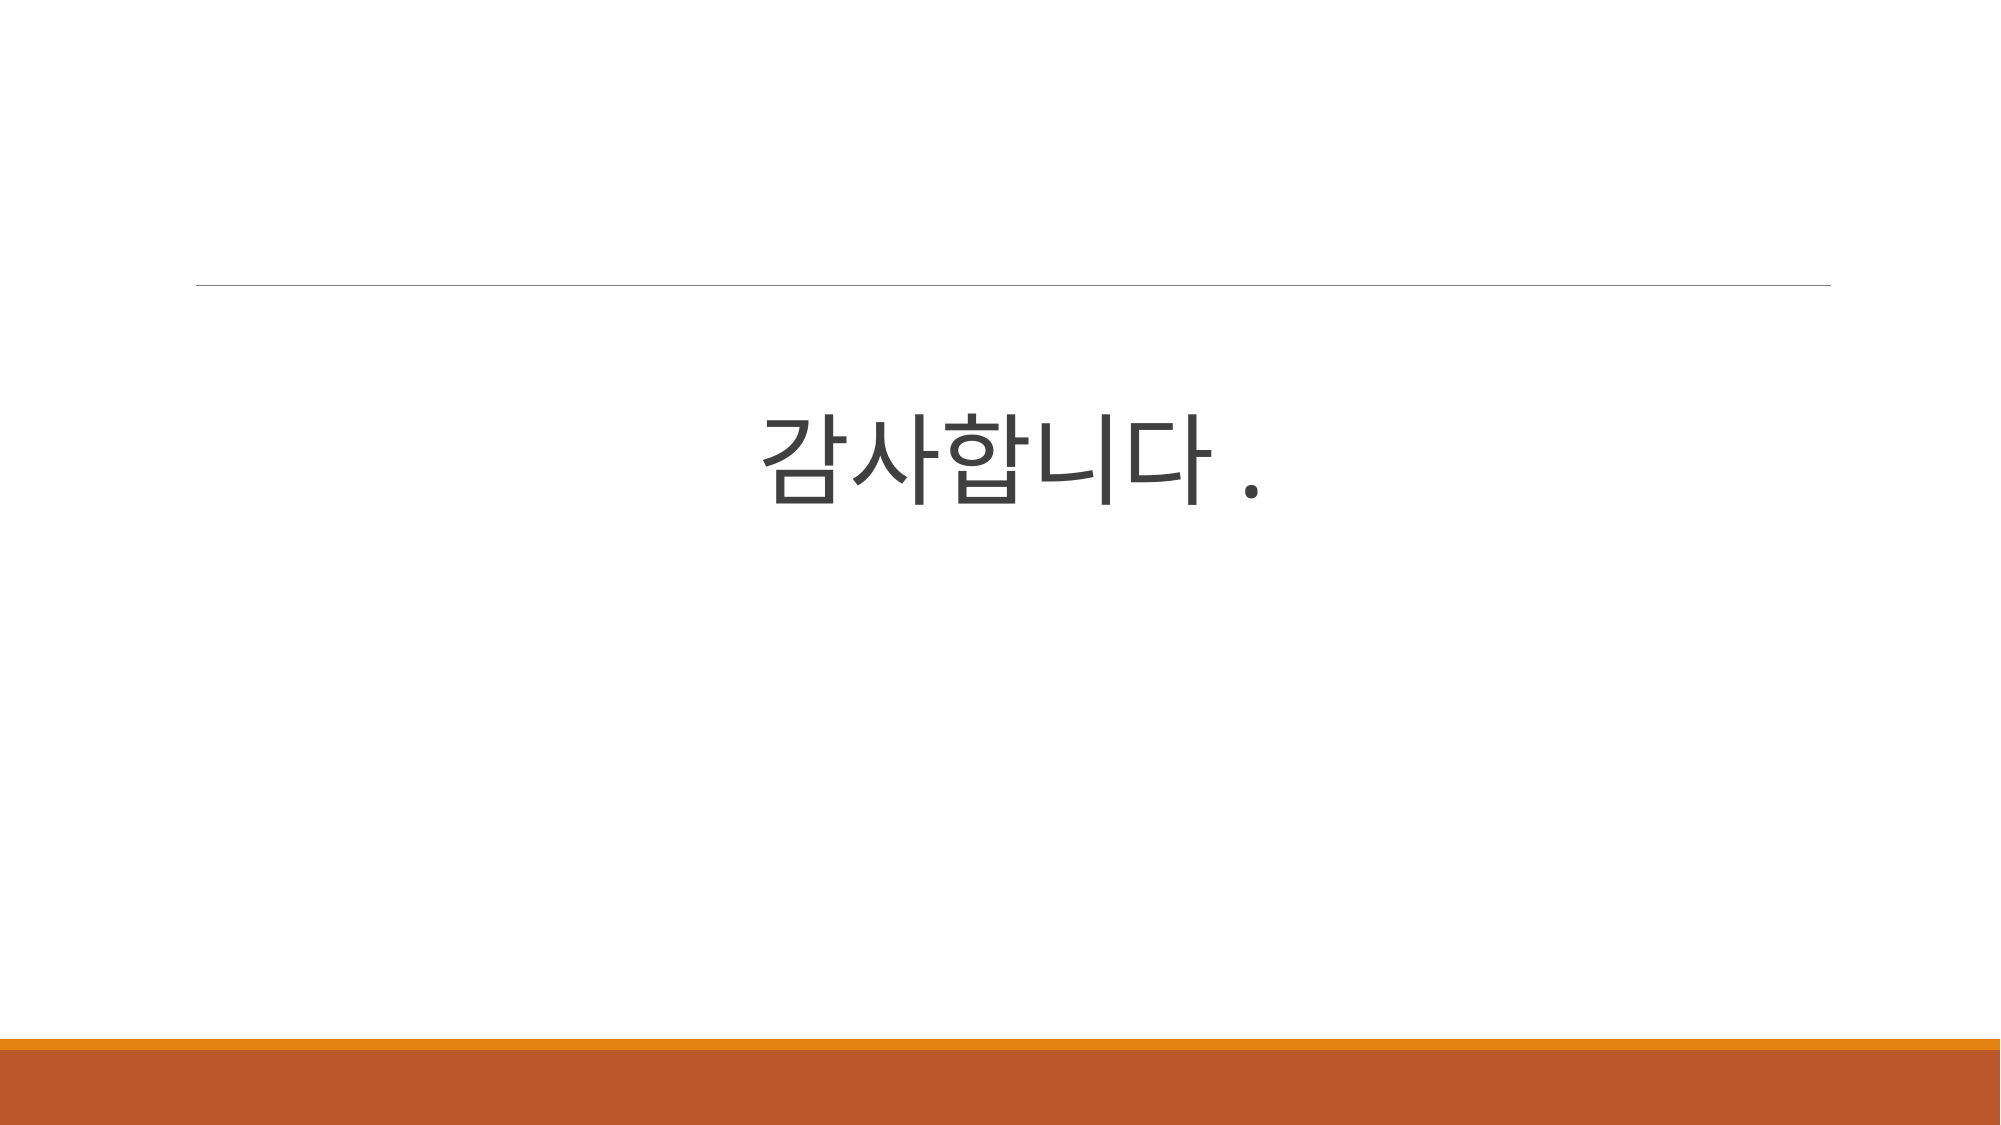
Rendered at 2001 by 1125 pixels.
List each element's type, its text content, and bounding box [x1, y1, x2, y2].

title 감사합니다. [187, 287, 1838, 526]
